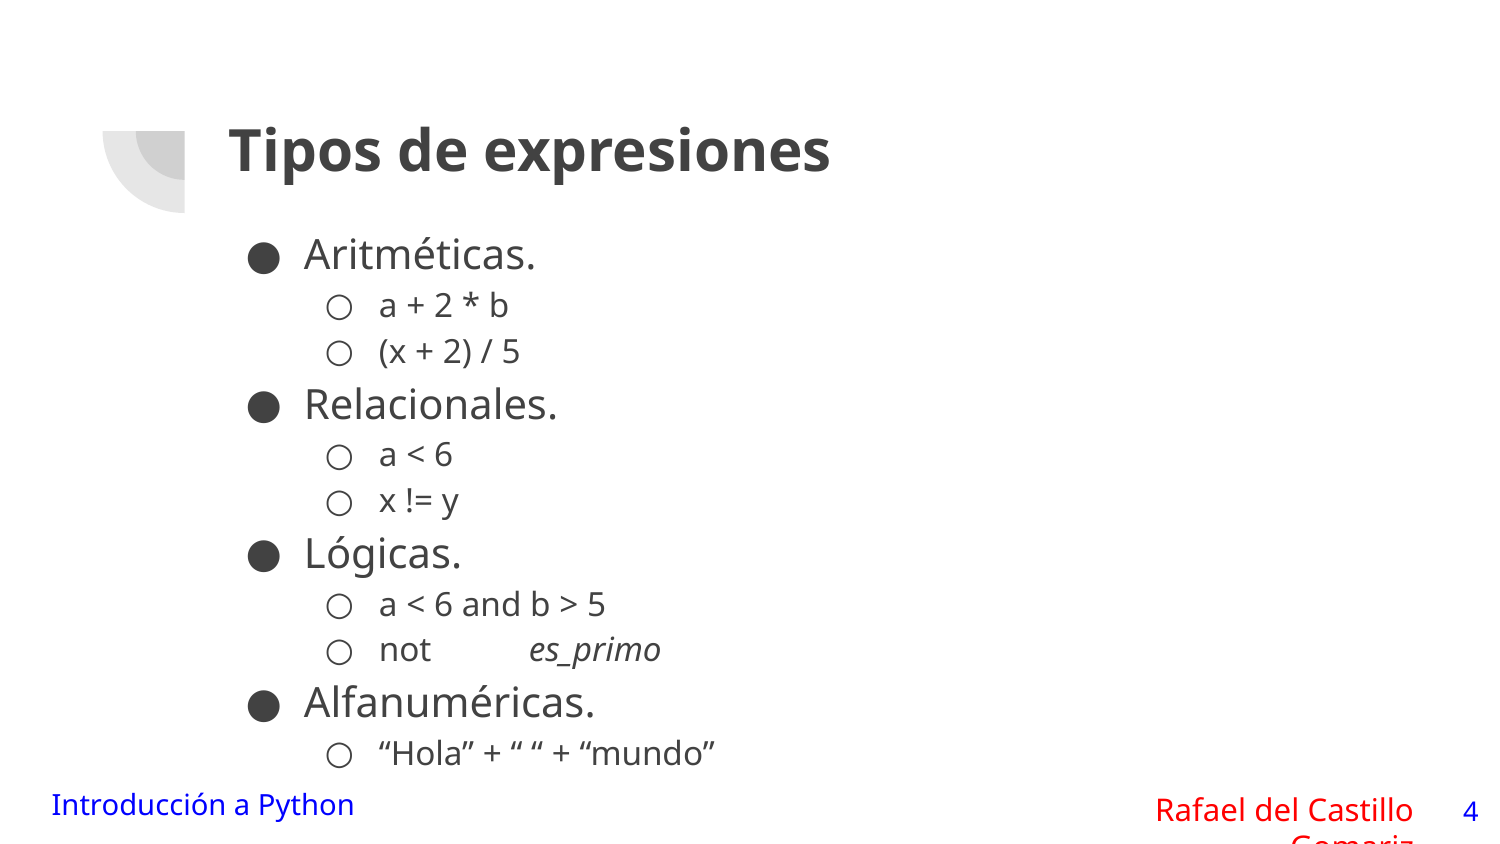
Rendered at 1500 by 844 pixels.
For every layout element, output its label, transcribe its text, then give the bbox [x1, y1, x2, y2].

title Tipos de expresiones [213, 98, 1368, 205]
list Aritméticas. a + 2 * b (x + 2) / 5 Relacionales. a < 6 x != y Lógicas. a < 6 and b > 5 not es_primo Alfanuméricas. “Hola” + “ “ + “mundo” [213, 205, 1368, 744]
